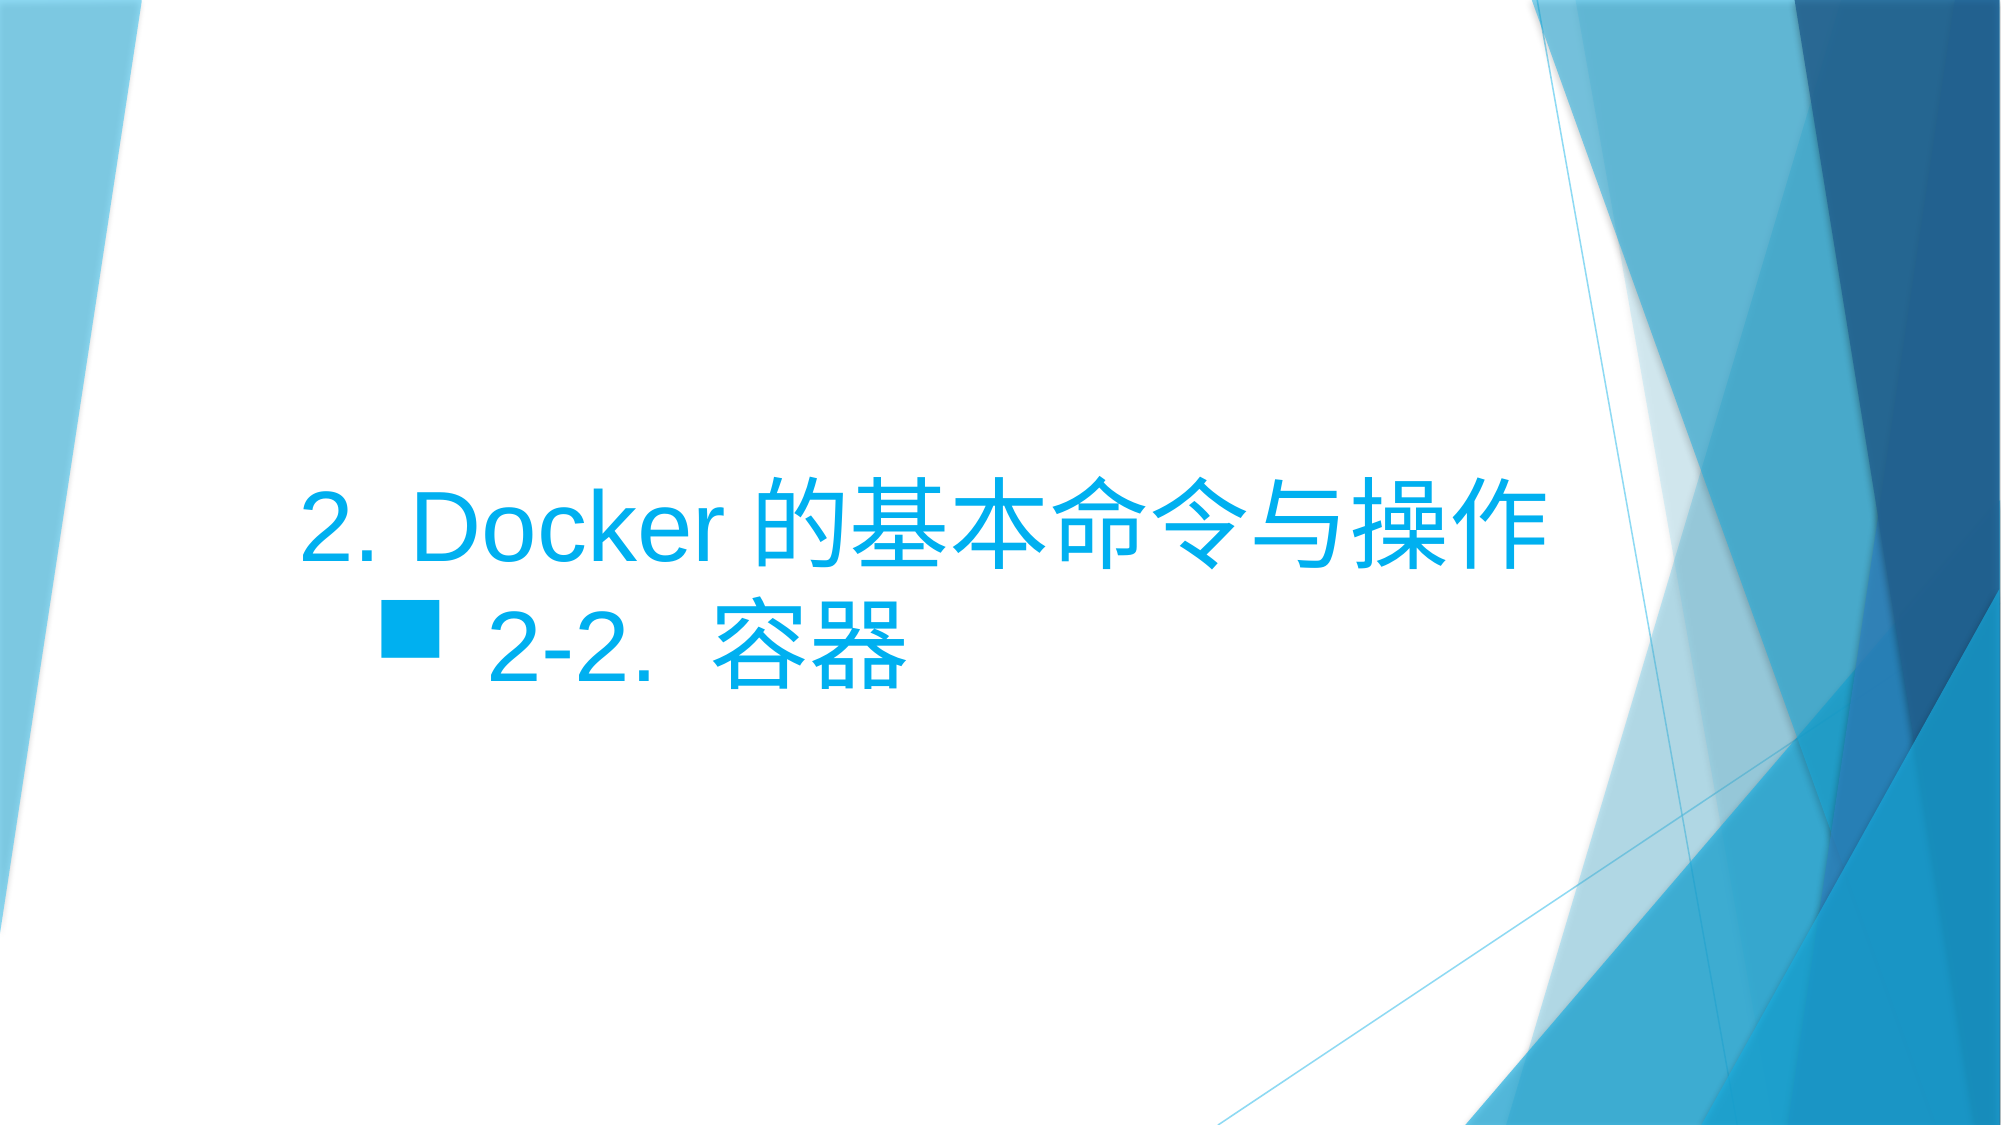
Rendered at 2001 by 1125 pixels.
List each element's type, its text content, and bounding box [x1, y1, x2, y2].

text_box 2. Docker的基本命令与操作 2-2. 容器 [283, 453, 1717, 709]
